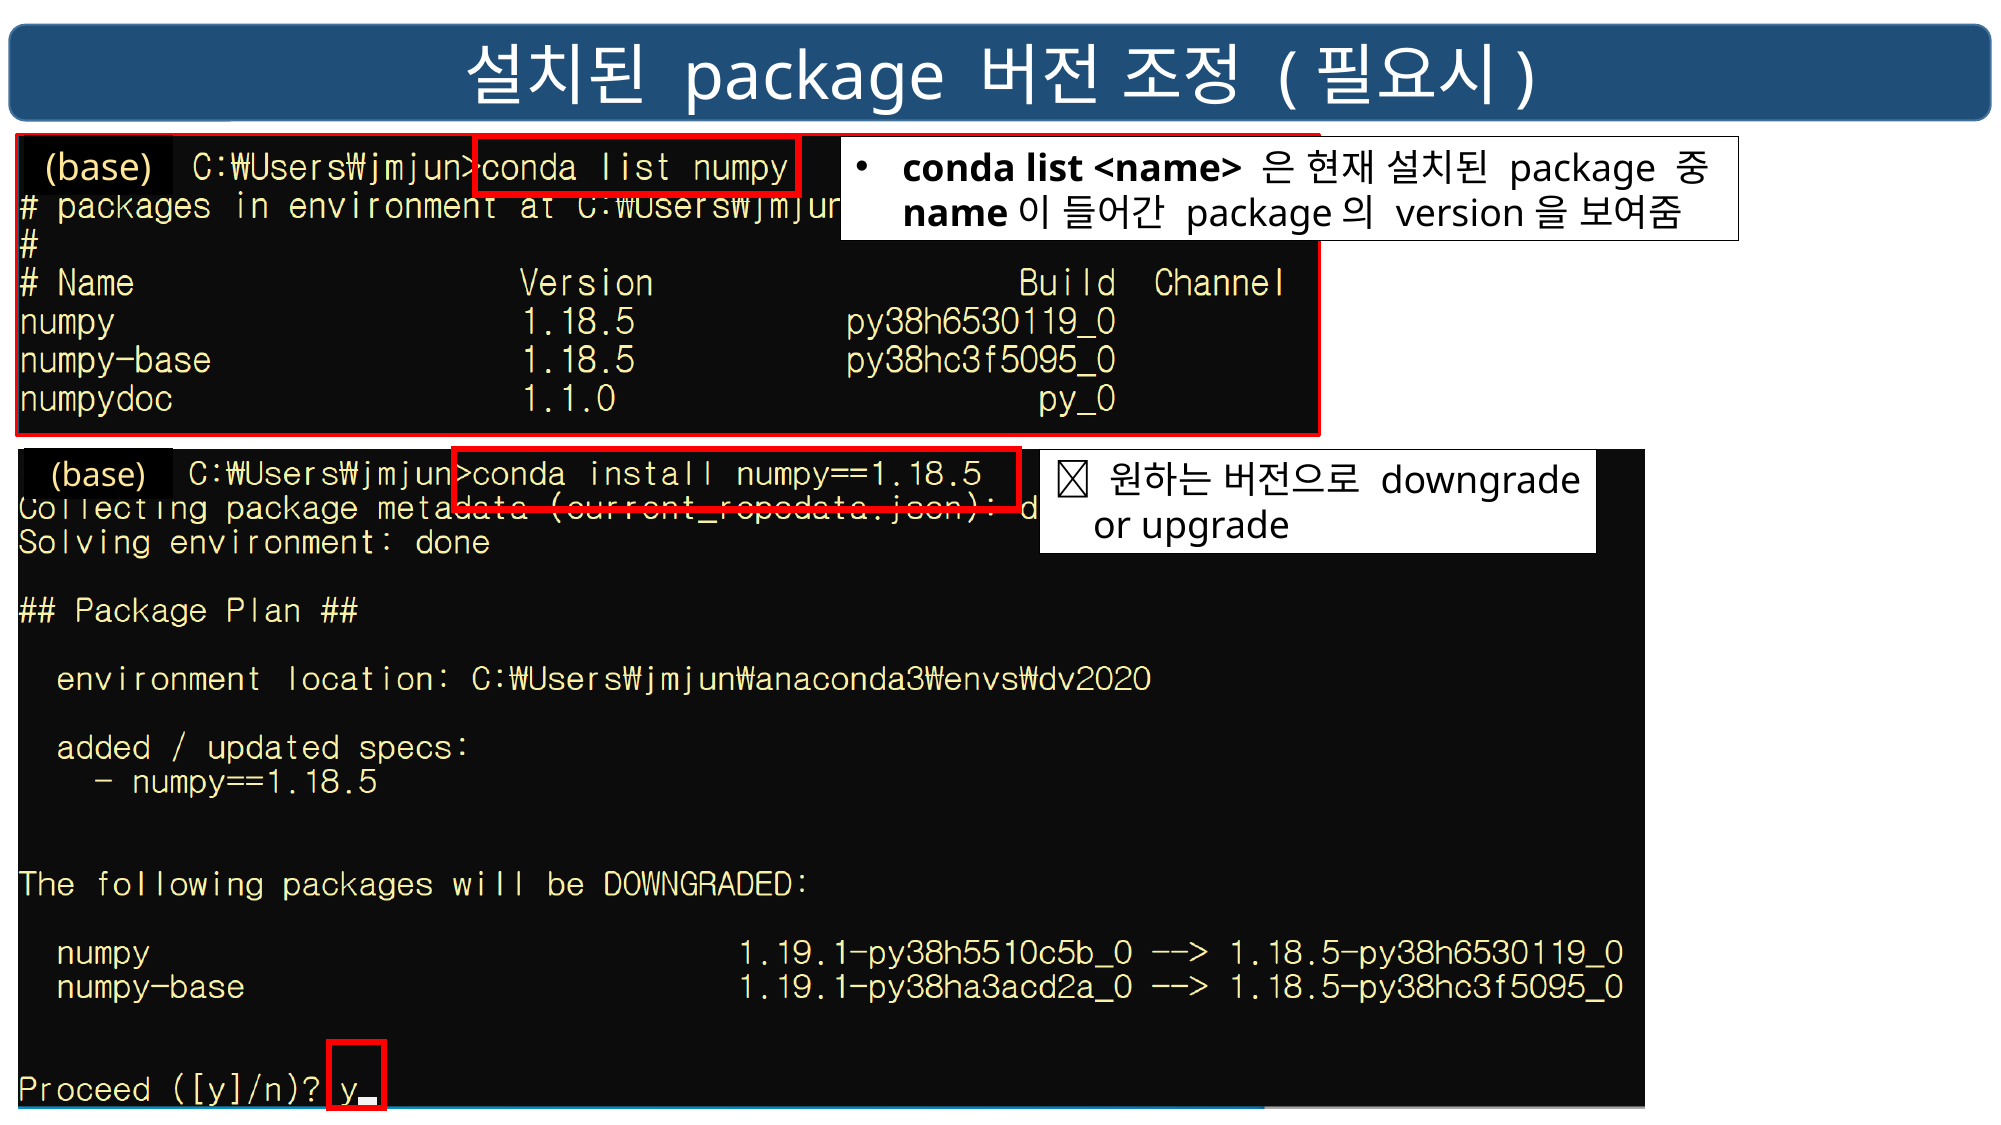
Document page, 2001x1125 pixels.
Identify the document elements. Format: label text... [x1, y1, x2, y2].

text_box 설치된 package 버전 조정 (필요시) [8, 23, 1992, 122]
text_box conda list <name> 은 현재 설치된 package 중 name이 들어간 package의 version을 보여줌 [1318, 136, 1739, 241]
picture [17, 136, 1318, 434]
picture [17, 449, 1645, 1109]
